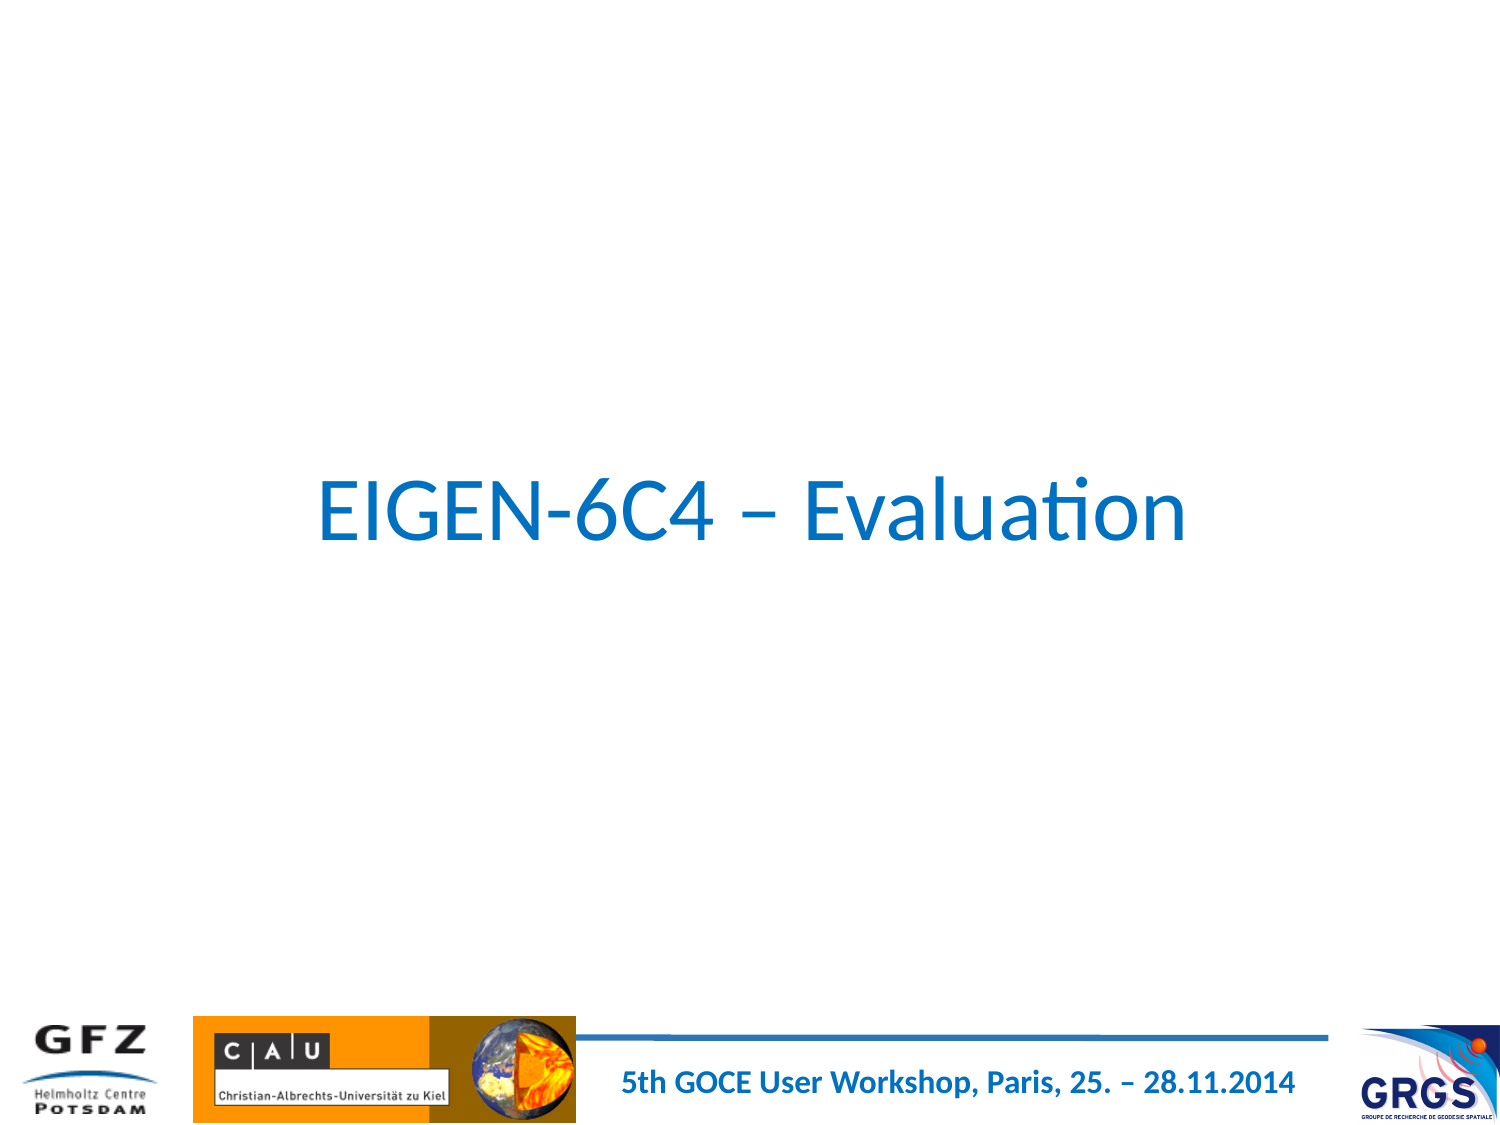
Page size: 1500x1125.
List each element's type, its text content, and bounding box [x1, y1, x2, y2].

picture [22, 1025, 158, 1114]
picture [1359, 1025, 1500, 1125]
picture [193, 1016, 576, 1123]
text_box EIGEN-6C4 – Evaluation [301, 441, 1206, 567]
